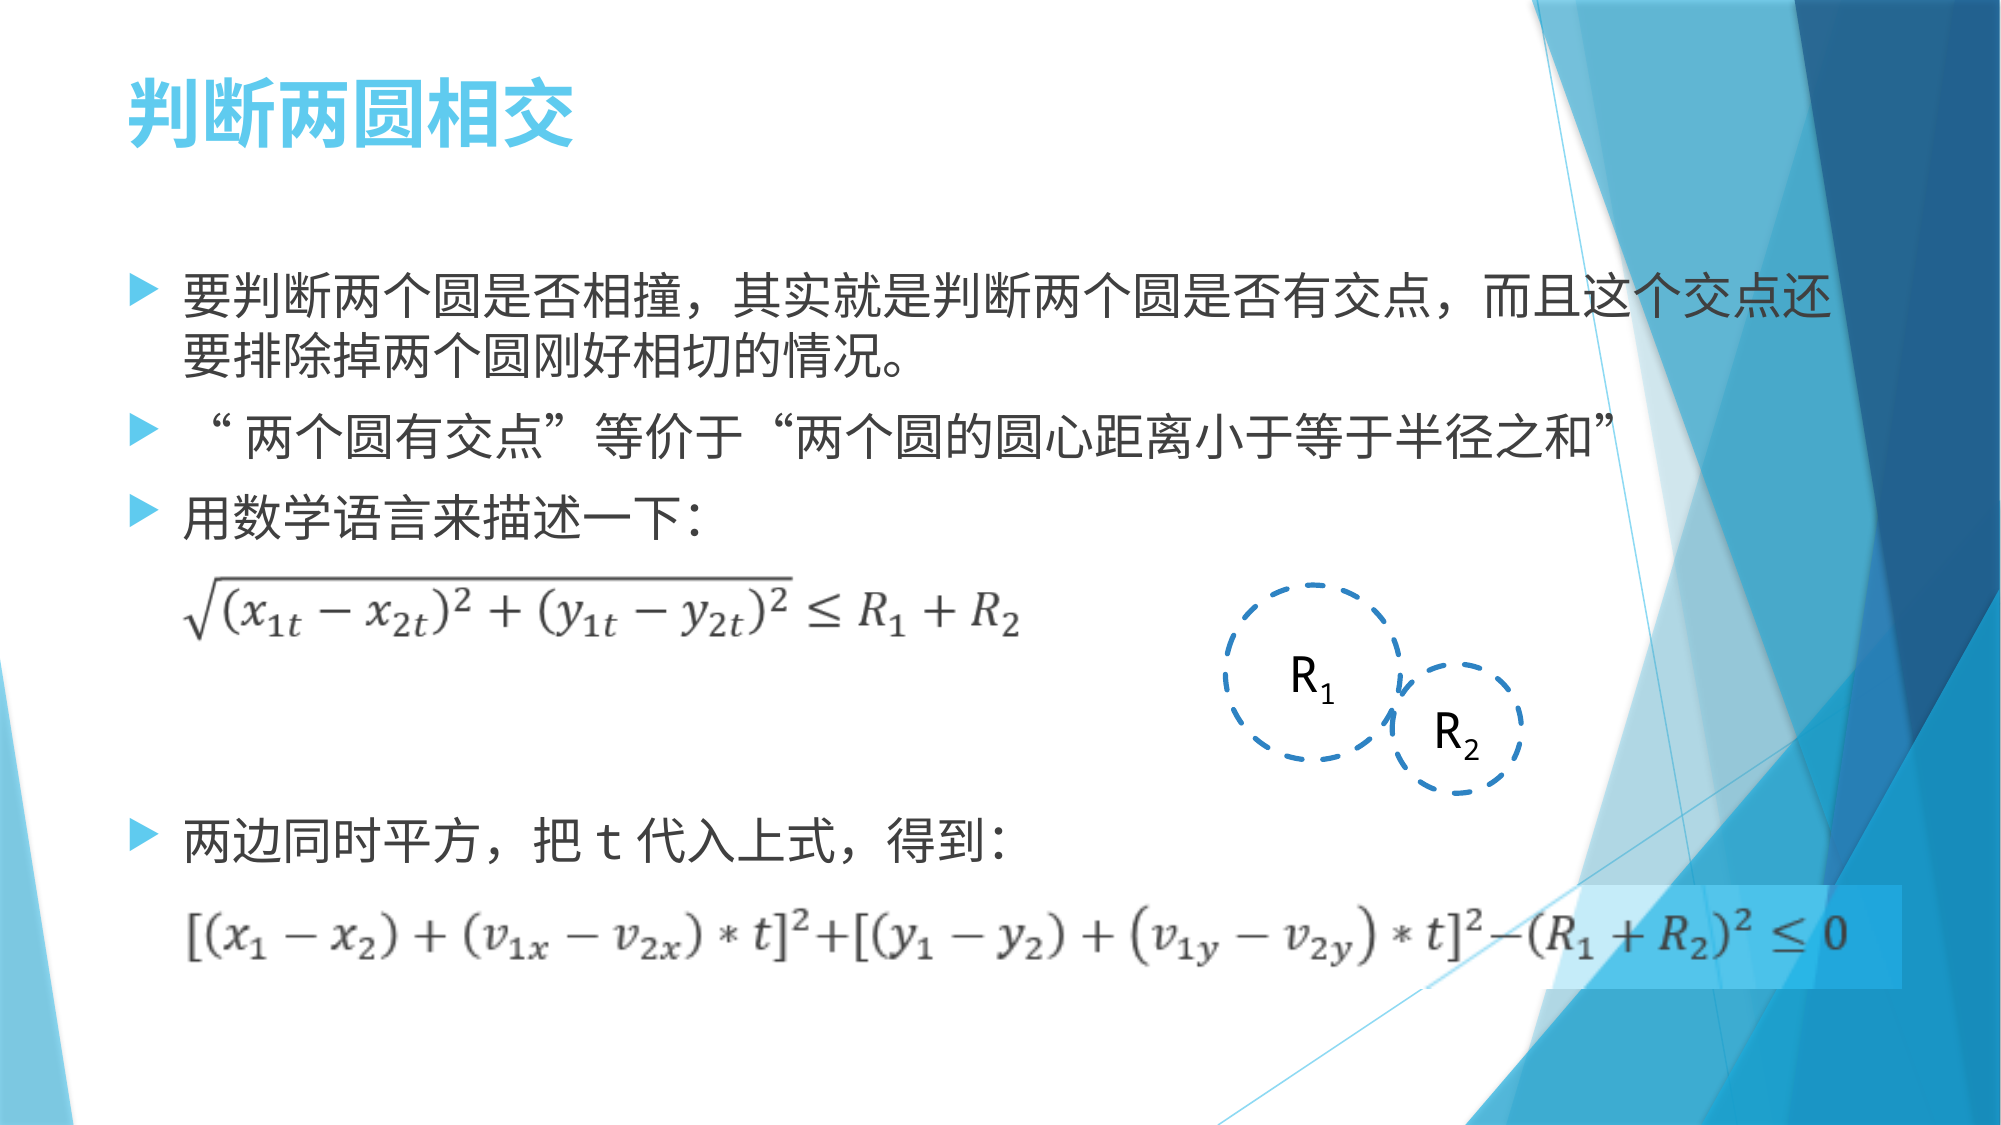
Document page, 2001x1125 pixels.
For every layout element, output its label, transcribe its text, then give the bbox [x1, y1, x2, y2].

picture [165, 550, 1081, 673]
picture [179, 885, 1903, 989]
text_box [1224, 584, 1401, 761]
title 判断两圆相交 [111, 59, 1522, 236]
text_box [1391, 663, 1522, 794]
list 要判断两个圆是否相撞，其实就是判断两个圆是否有交点，而且这个交点还要排除掉两个圆刚好相切的情况。 “两个圆有交点”等价于“两个圆的圆心距离小于等于半径之和” 用数学语言来描述一下： 两边同时平方，把t代入上式，得到： [111, 257, 1870, 1077]
